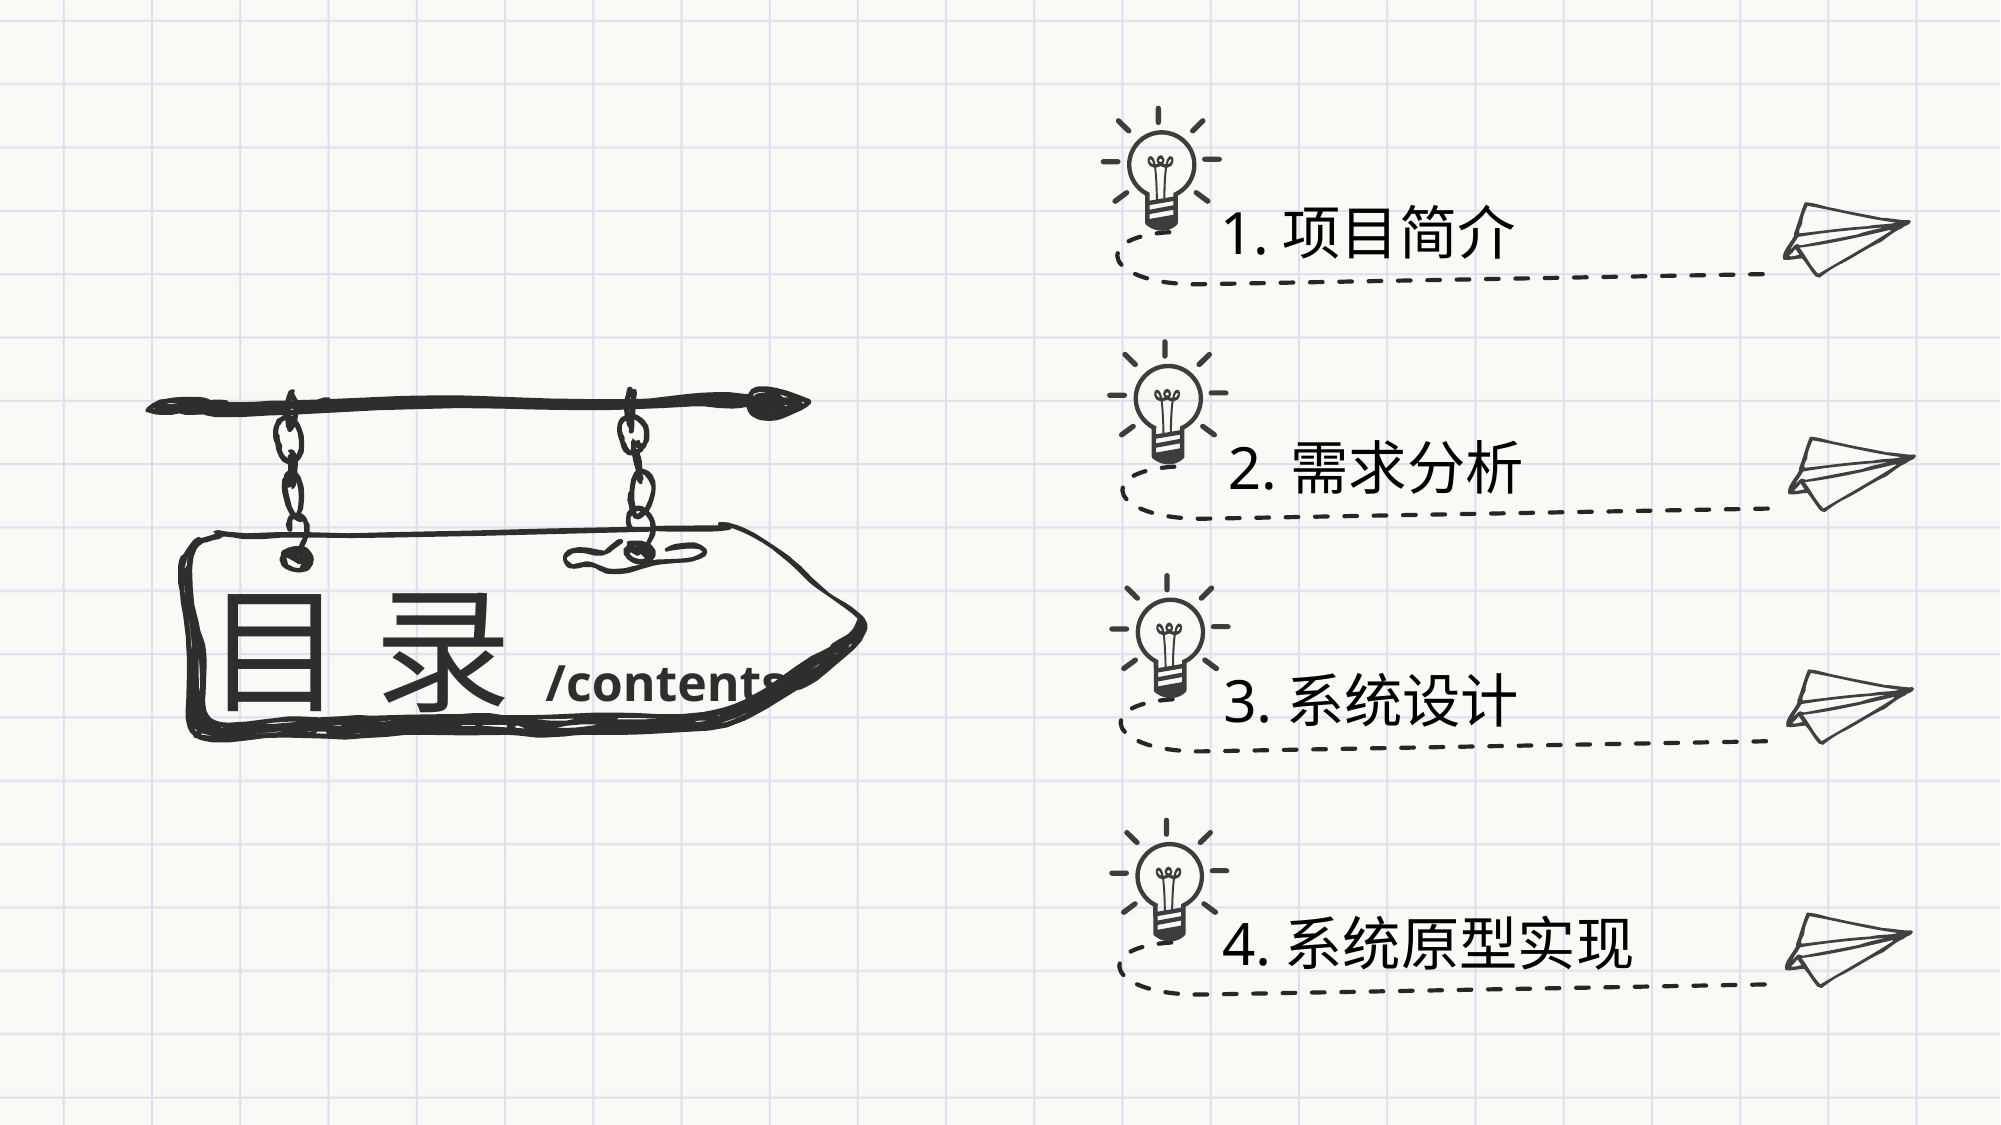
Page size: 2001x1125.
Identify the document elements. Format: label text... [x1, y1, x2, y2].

text_box [1786, 669, 1915, 745]
text_box [1720, 270, 1771, 276]
text_box [1118, 942, 1773, 996]
text_box [1782, 202, 1911, 278]
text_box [1109, 572, 1231, 699]
text_box 4.系统原型实现 [1207, 899, 1722, 985]
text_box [1109, 817, 1230, 942]
text_box [1784, 912, 1913, 988]
text_box [1116, 231, 1719, 286]
text_box [1121, 465, 1776, 520]
text_box [1119, 699, 1774, 753]
text_box 2.需求分析 [1213, 423, 1728, 509]
text_box [145, 386, 812, 729]
text_box [1788, 436, 1916, 513]
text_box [1100, 105, 1222, 231]
text_box [193, 737, 386, 743]
text_box 3.系统设计 [1208, 656, 1723, 742]
text_box 目 录/contents [188, 557, 804, 737]
text_box 1.项目简介 [1205, 189, 1720, 275]
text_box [1107, 339, 1229, 465]
text_box [804, 569, 868, 688]
